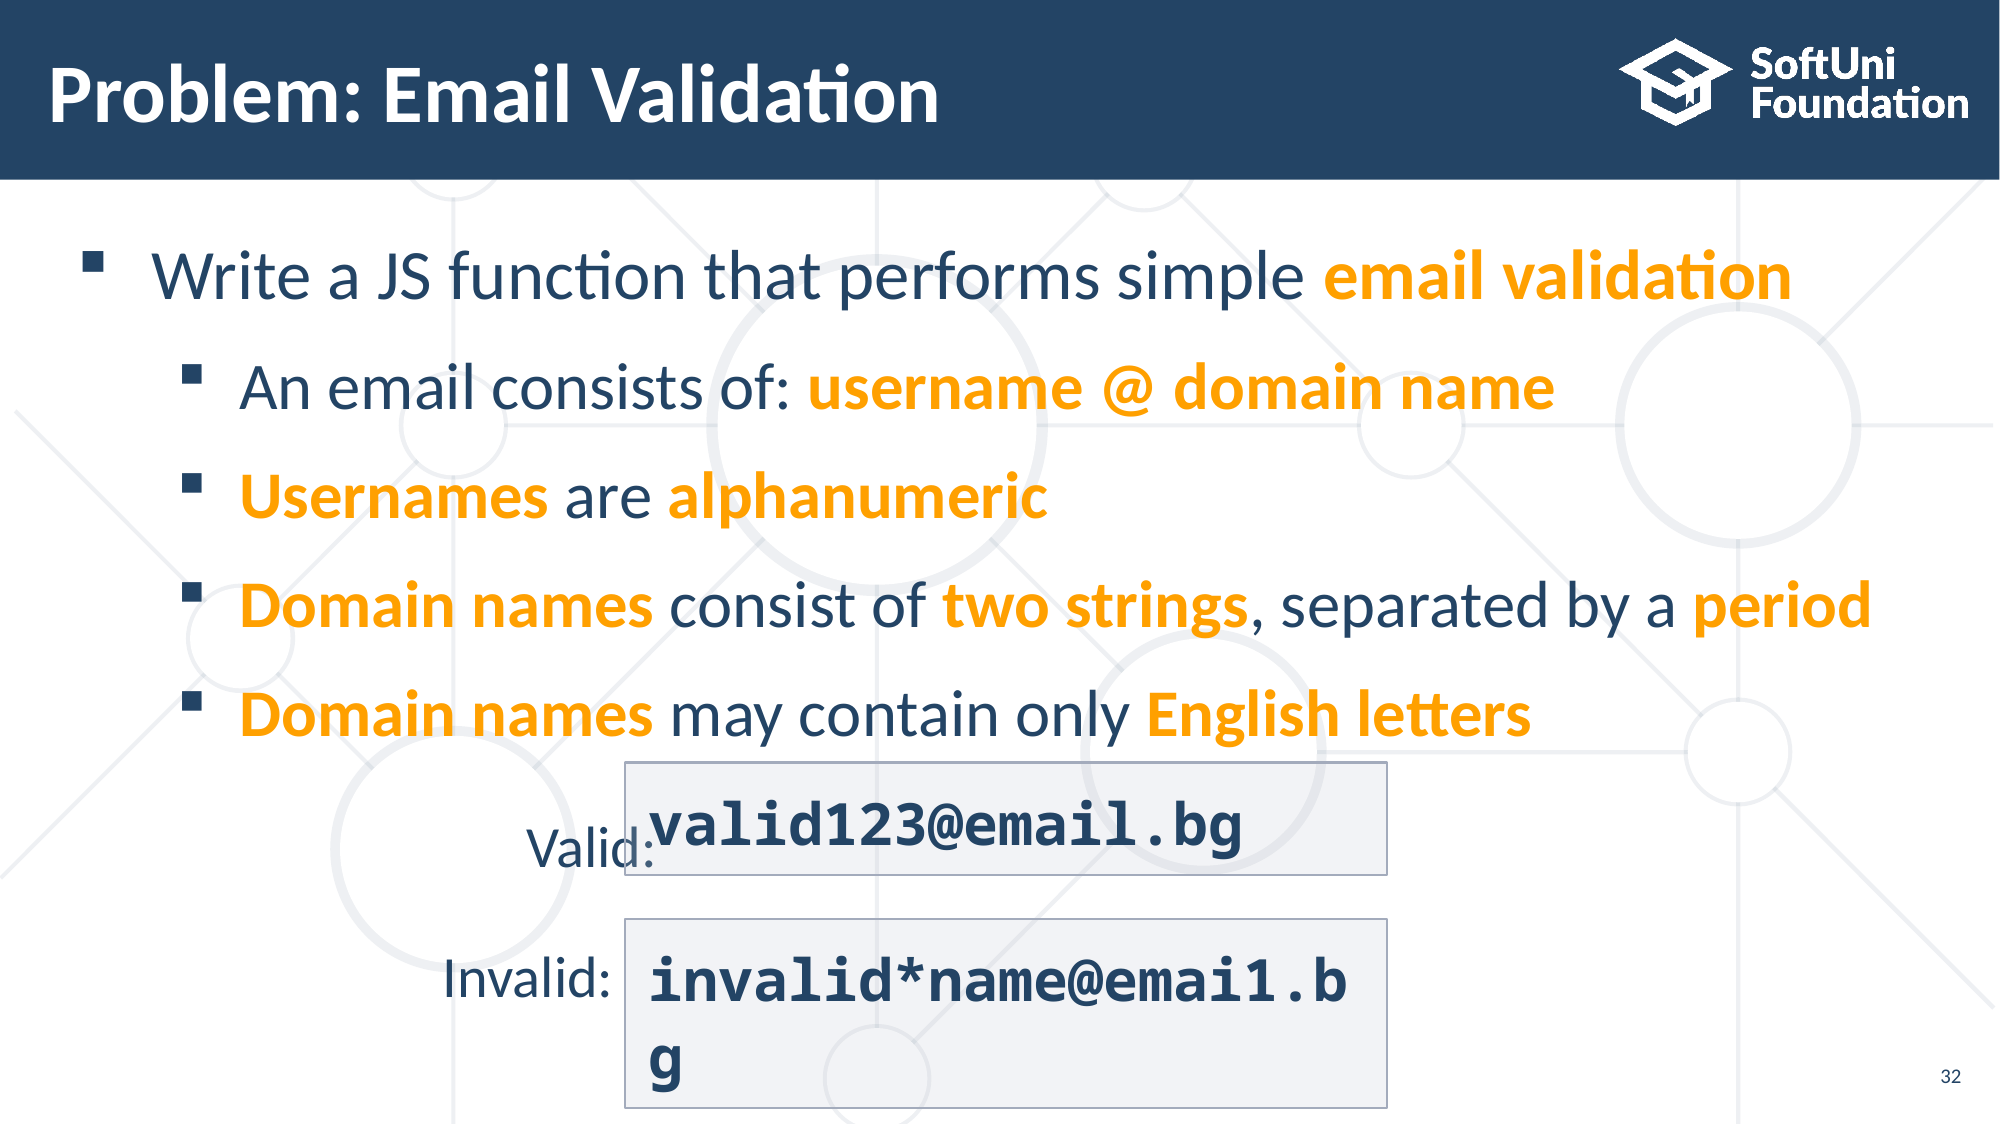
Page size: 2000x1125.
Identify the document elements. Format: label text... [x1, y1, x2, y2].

title Problem: Email Validation [31, 16, 1591, 162]
list Write a JS function that performs simple email validation An email consists of: username @ domain name Usernames are alphanumeric Domain names consist of two strings, separated by a period Domain names may contain only English letters Valid: Invalid: [59, 218, 1913, 1050]
picture [1618, 38, 1968, 126]
slide_number 32 [1896, 1049, 1968, 1101]
text_box invalid*name@emai1.bg [624, 918, 1388, 1109]
text_box valid123@email.bg [624, 762, 1388, 875]
